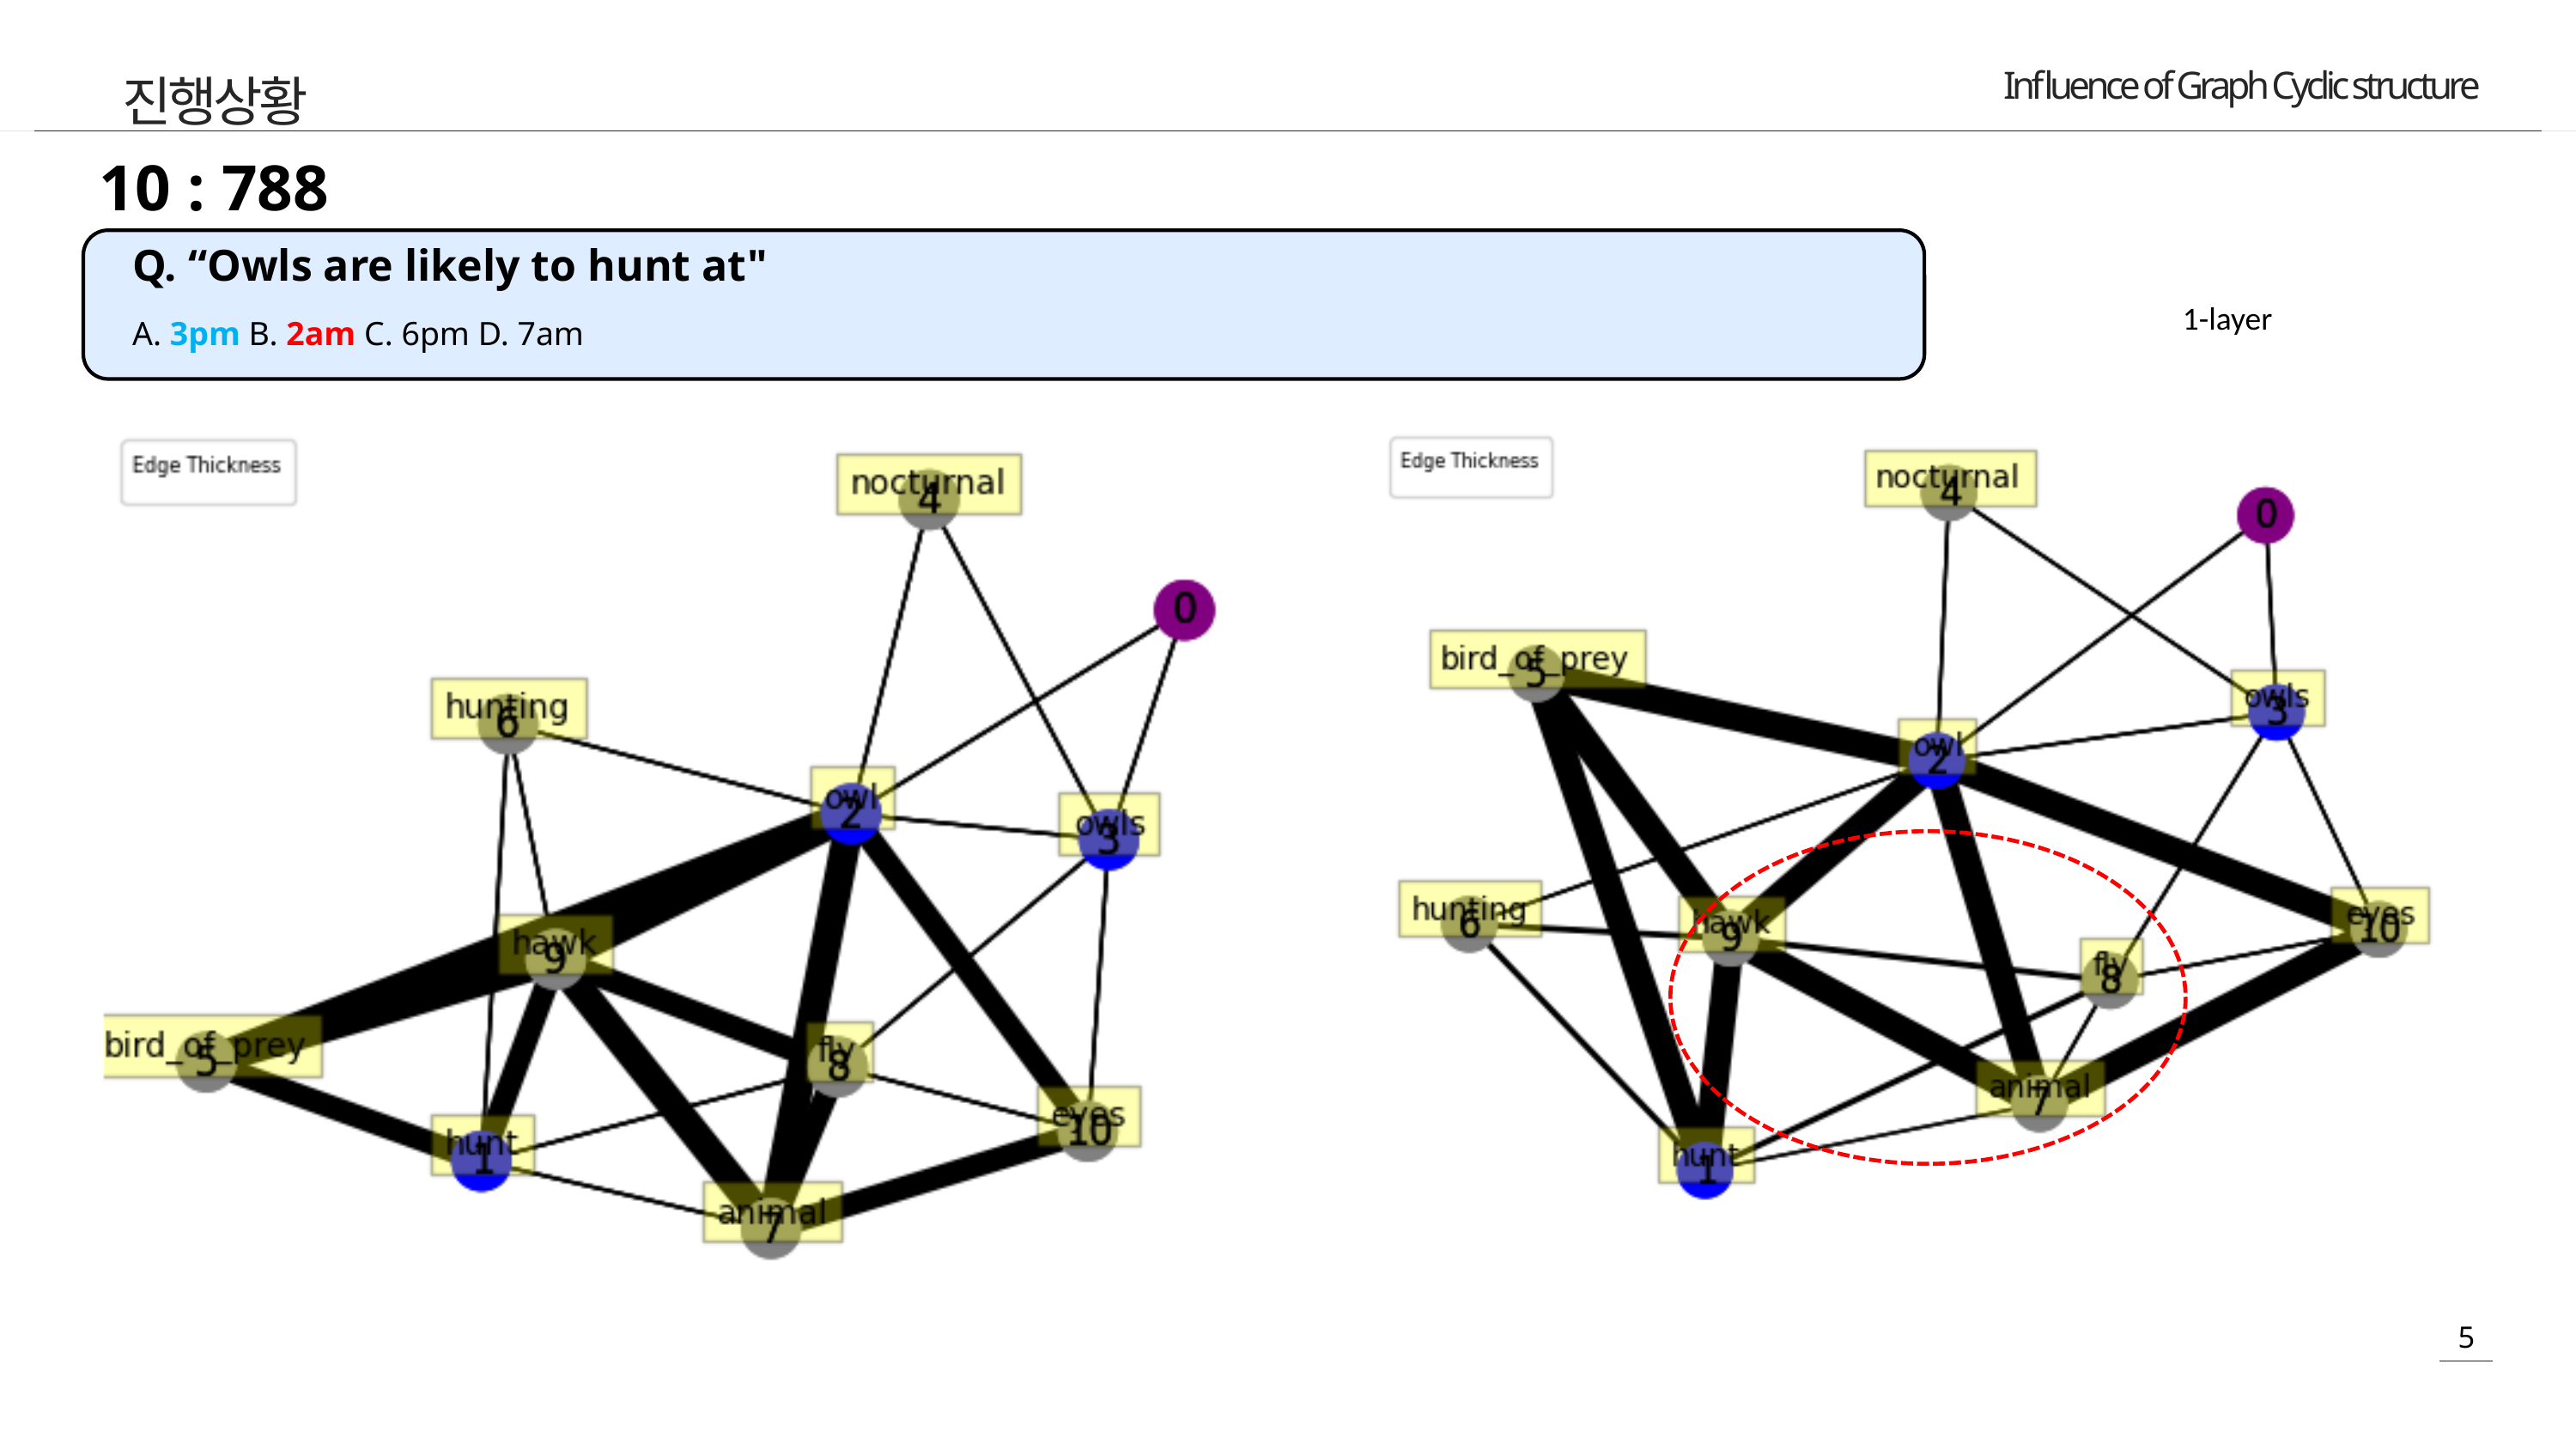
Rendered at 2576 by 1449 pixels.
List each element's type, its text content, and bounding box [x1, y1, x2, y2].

text_box 10 : 788 [87, 141, 955, 229]
picture [1352, 402, 2495, 1265]
text_box Q. “Owls are likely to hunt at" A. 3pm B. 2am C. 6pm D. 7am [119, 232, 1961, 359]
picture [81, 402, 1309, 1330]
text_box 1-layer [2170, 291, 2286, 343]
text_box [81, 228, 1926, 381]
list 진행상황 [109, 24, 1288, 157]
